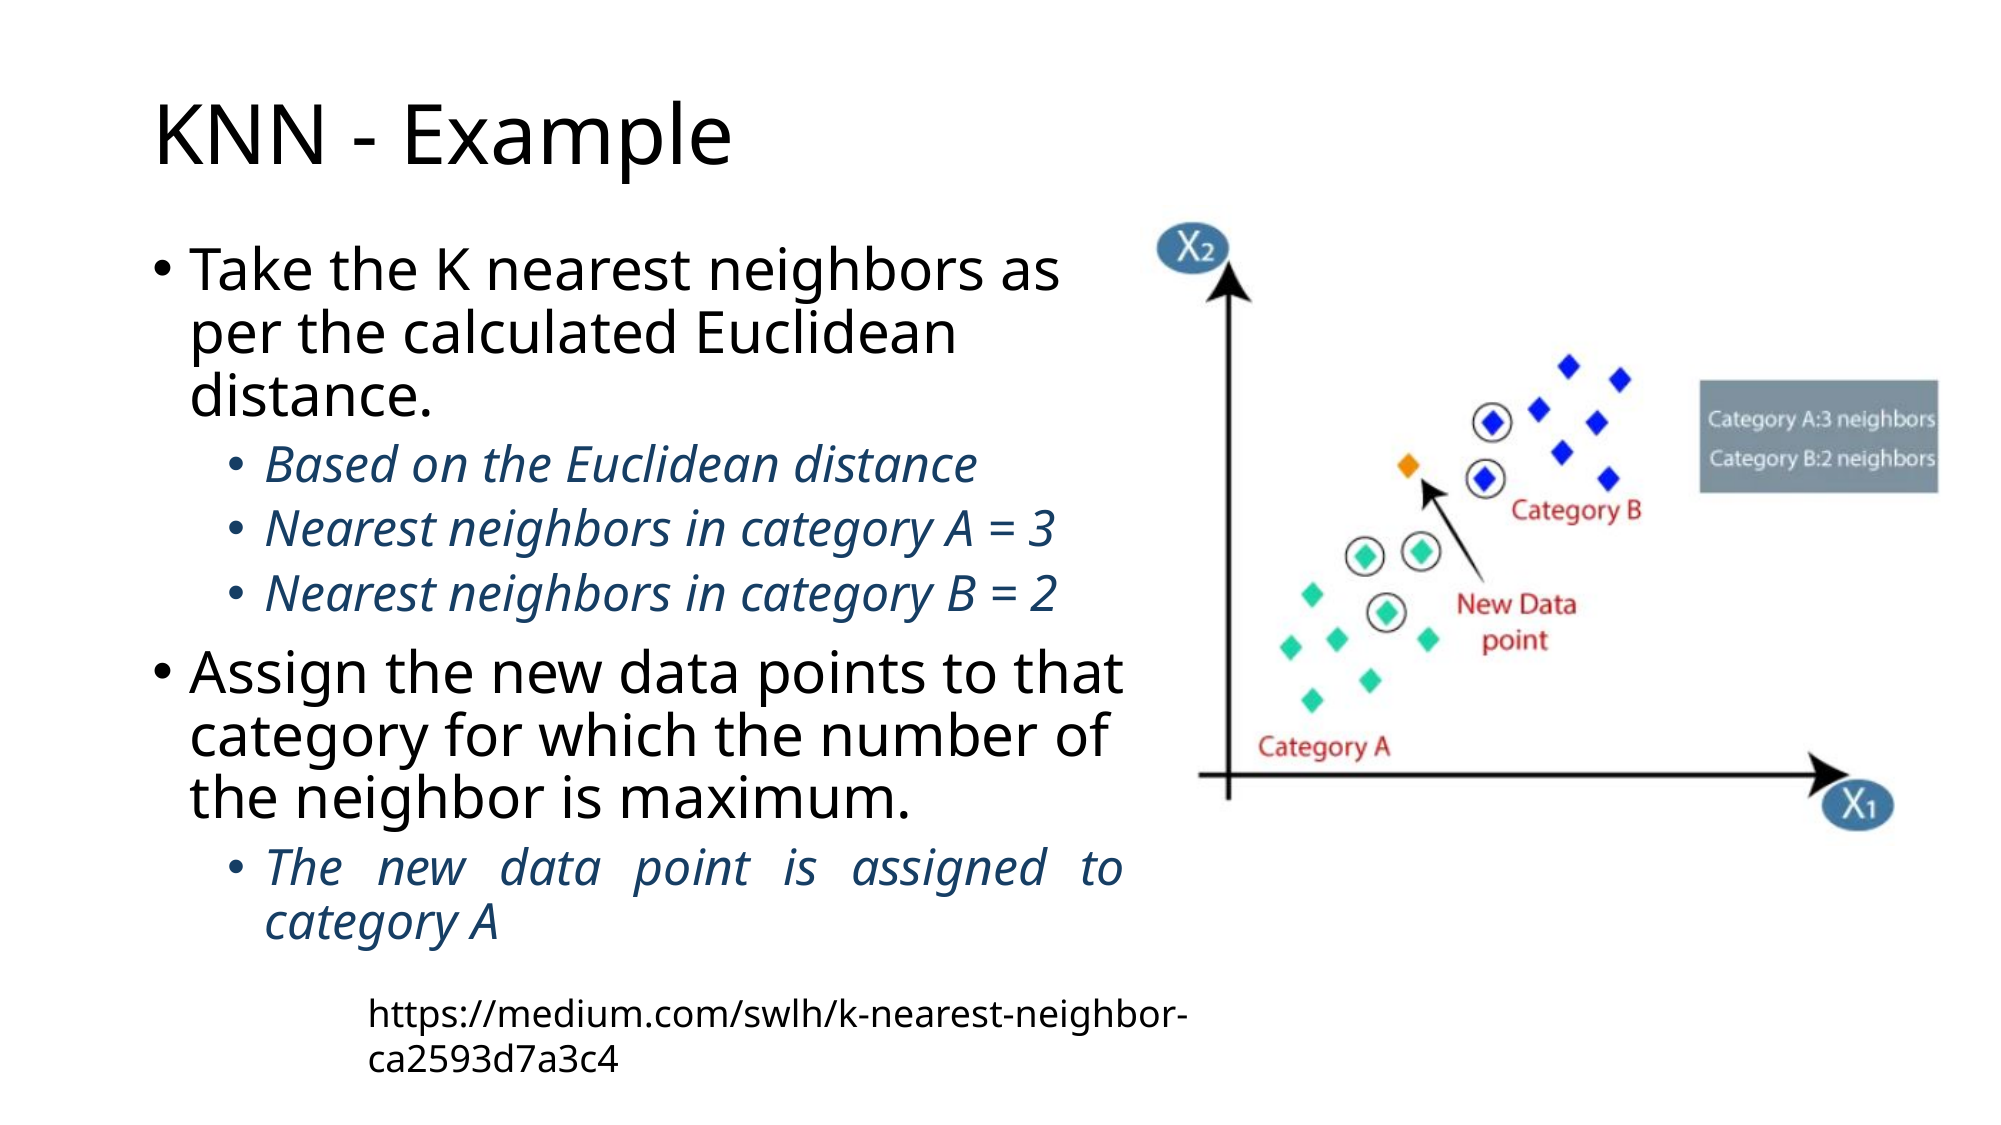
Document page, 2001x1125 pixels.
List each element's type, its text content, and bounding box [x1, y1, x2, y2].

text_box https://medium.com/swlh/k-nearest-neighbor-ca2593d7a3c4 [352, 982, 1434, 1088]
list Take the K nearest neighbors as per the calculated Euclidean distance. Based on the Euclidean distance Nearest neighbors in category A = 3 Nearest neighbors in category B = 2 Assign the new data points to that category for which the number of the neighbor is maximum. The new data point is assigned to category A [137, 232, 1141, 1014]
picture [1140, 205, 1955, 846]
title KNN - Example [137, 59, 1863, 216]
